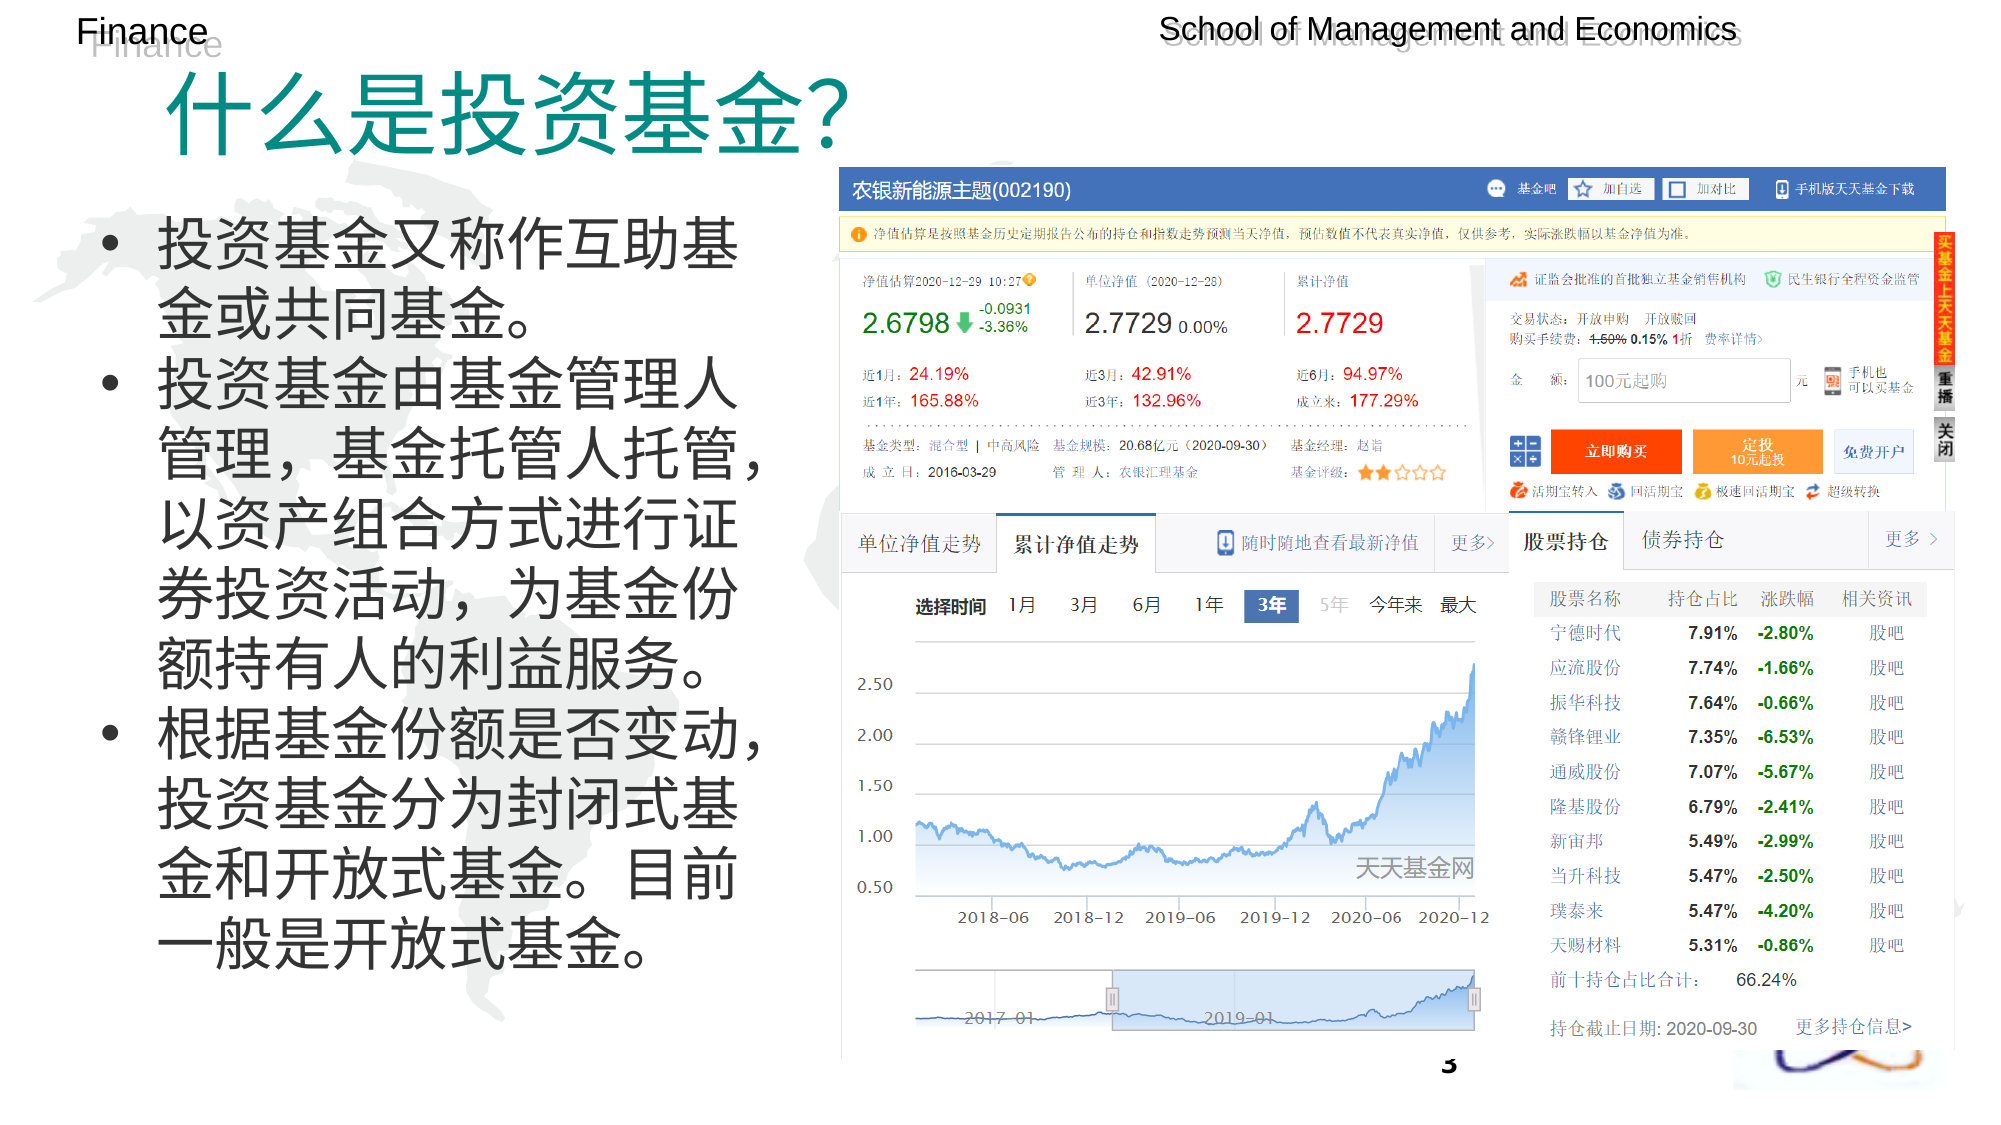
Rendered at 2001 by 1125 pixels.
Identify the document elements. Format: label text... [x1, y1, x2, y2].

text_box 投资基金又称作互助基金或共同基金。 投资基金由基金管理人管理，基金托管人托管，以资产组合方式进行证券投资活动，为基金份额持有人的利益服务。 根据基金份额是否变动，投资基金分为封闭式基金和开放式基金。目前一般是开放式基金。 [85, 199, 805, 985]
picture [838, 165, 1955, 1090]
title 什么是投资基金？ [148, 49, 941, 237]
